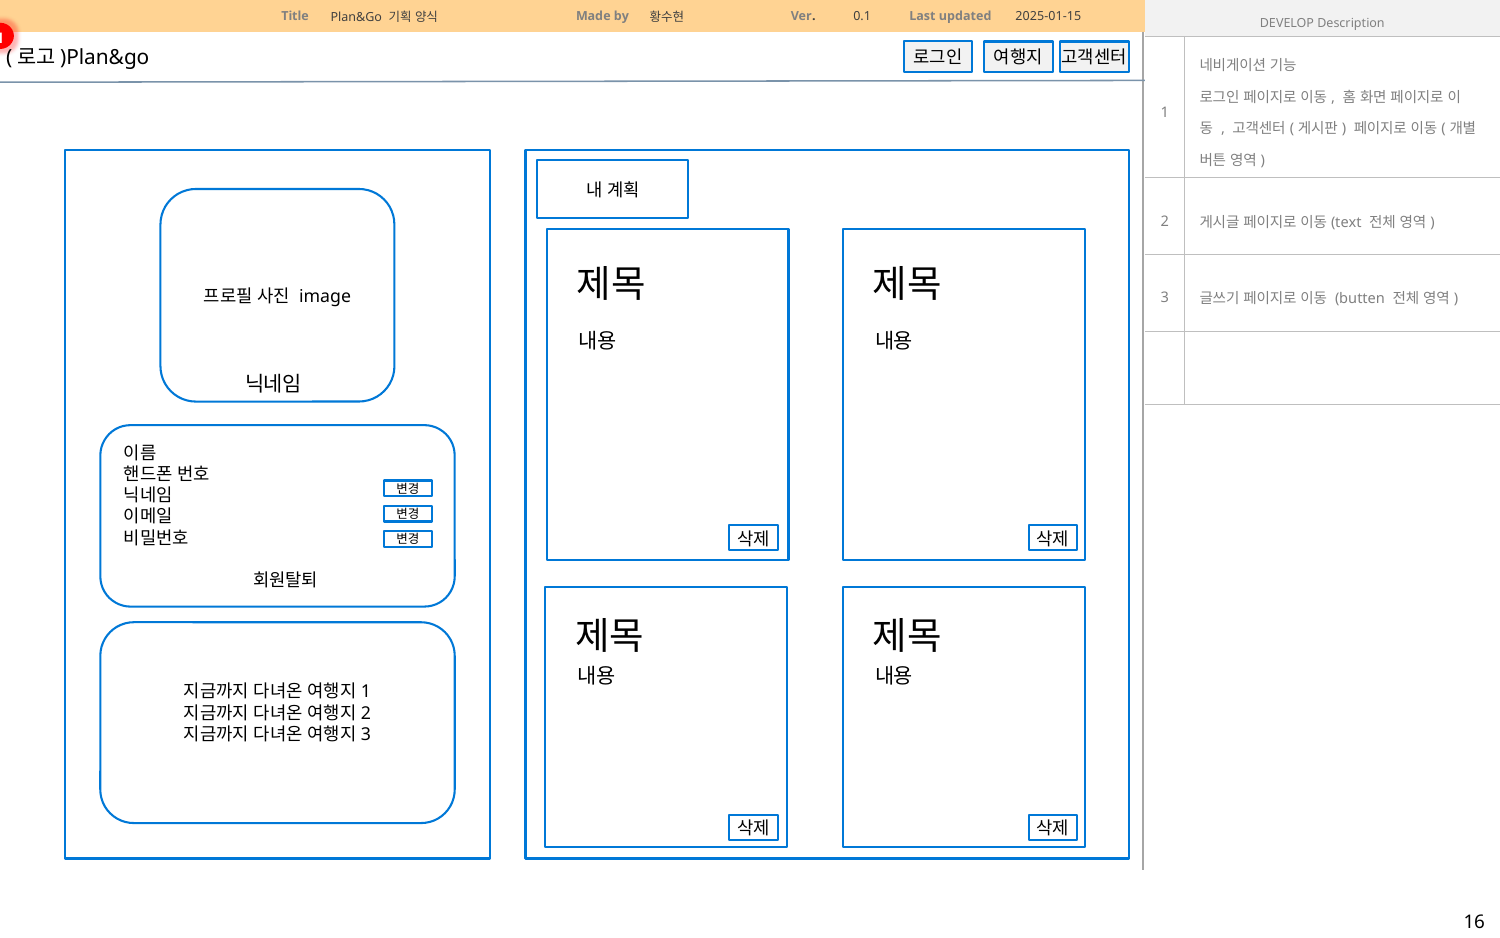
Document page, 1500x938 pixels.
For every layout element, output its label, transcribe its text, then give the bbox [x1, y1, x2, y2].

text_box 변경 [382, 478, 434, 499]
table_cell 2 [1145, 178, 1184, 254]
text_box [544, 586, 787, 847]
text_box (로고)Plan&go [0, 35, 164, 76]
table_cell 글쓰기 페이지로 이동 (butten 전체 영역) [1185, 255, 1500, 331]
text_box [546, 228, 789, 561]
table_header DEVELOP Description [1145, 0, 1500, 36]
table_cell 1 [1145, 37, 1184, 177]
text_box [523, 148, 1131, 861]
table_cell 네비게이션 기능 로그인 페이지로 이동, 홈 화면 페이지로 이동 , 고객센터(게시판) 페이지로 이동(개별 버튼 영역) [1185, 37, 1500, 177]
text_box 지금까지 다녀온 여행지1 지금까지 다녀온 여행지2 지금까지 다녀온 여행지3 [98, 620, 457, 826]
table_cell [1185, 332, 1500, 404]
text_box 변경 [382, 529, 434, 549]
table_cell [1145, 332, 1184, 404]
text_box 닉네임 [230, 362, 337, 403]
table_cell 3 [1145, 255, 1184, 331]
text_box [842, 586, 1085, 847]
text_box 내 계획 [535, 158, 691, 220]
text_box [0, 20, 31, 51]
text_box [842, 228, 1085, 561]
text_box 이름 핸드폰 번호 닉네임 이메일 비밀번호 회원탈퇴 [98, 423, 457, 609]
text_box 프로필 사진 image [158, 186, 397, 404]
text_box 변경 [382, 504, 434, 524]
table_cell 게시글 페이지로 이동(text 전체 영역) [1185, 178, 1500, 254]
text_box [903, 40, 1129, 73]
text_box [63, 148, 492, 861]
